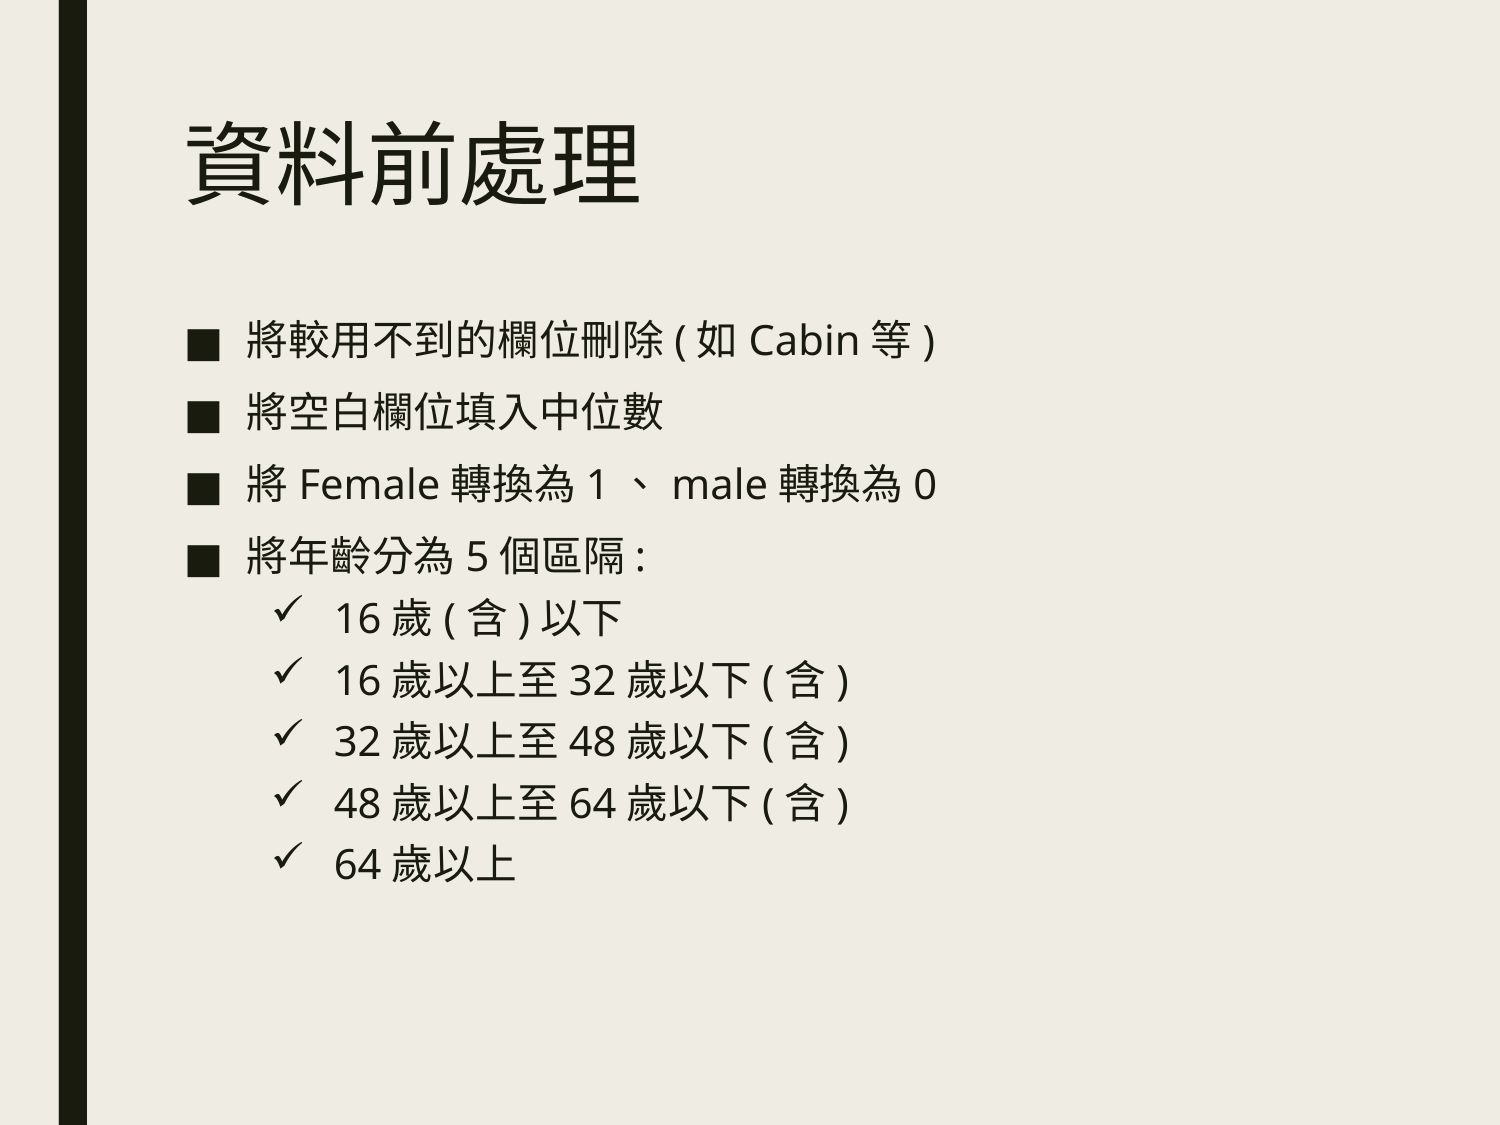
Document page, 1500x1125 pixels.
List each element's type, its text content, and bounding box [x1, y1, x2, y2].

title 資料前處理 [168, 112, 1351, 310]
list 將較用不到的欄位刪除(如Cabin等) 將空白欄位填入中位數 將Female轉換為1、male轉換為0 將年齡分為5個區隔: 16歲(含)以下 16歲以上至32歲以下(含) 32歲以上至48歲以下(含) 48歲以上至64歲以下(含) 64歲以上 [168, 310, 1351, 963]
